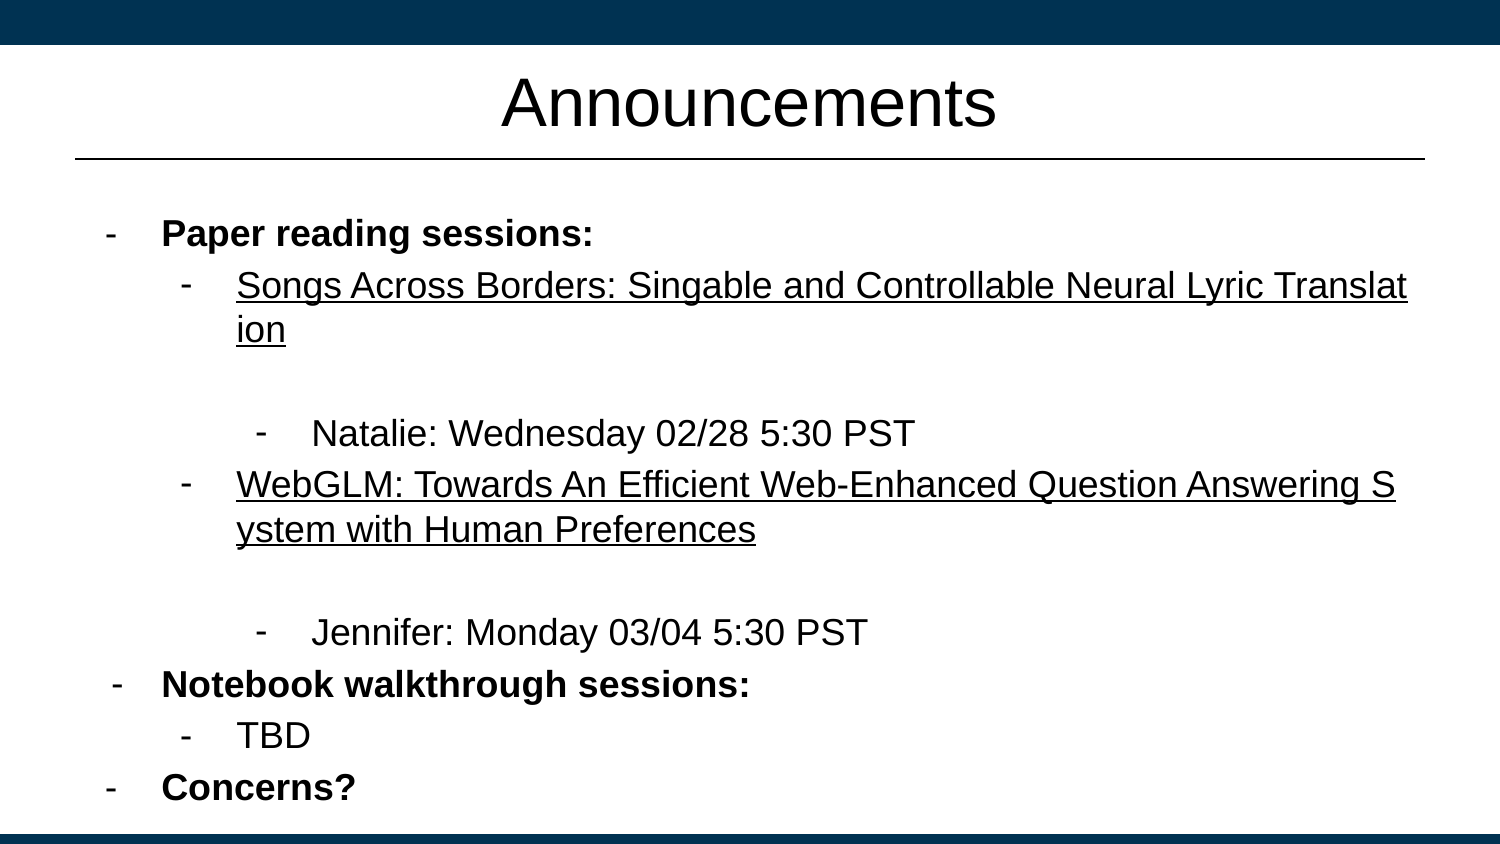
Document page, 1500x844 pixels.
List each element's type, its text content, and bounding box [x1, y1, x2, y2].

list Paper reading sessions: Songs Across Borders: Singable and Controllable Neural Lyric Translation Natalie: Wednesday 02/28 5:30 PST WebGLM: Towards An Efficient Web-Enhanced Question Answering System with Human Preferences Jennifer: Monday 03/04 5:30 PST Notebook walkthrough sessions: TBD Concerns? [75, 196, 1425, 754]
title Announcements [75, 28, 1425, 169]
